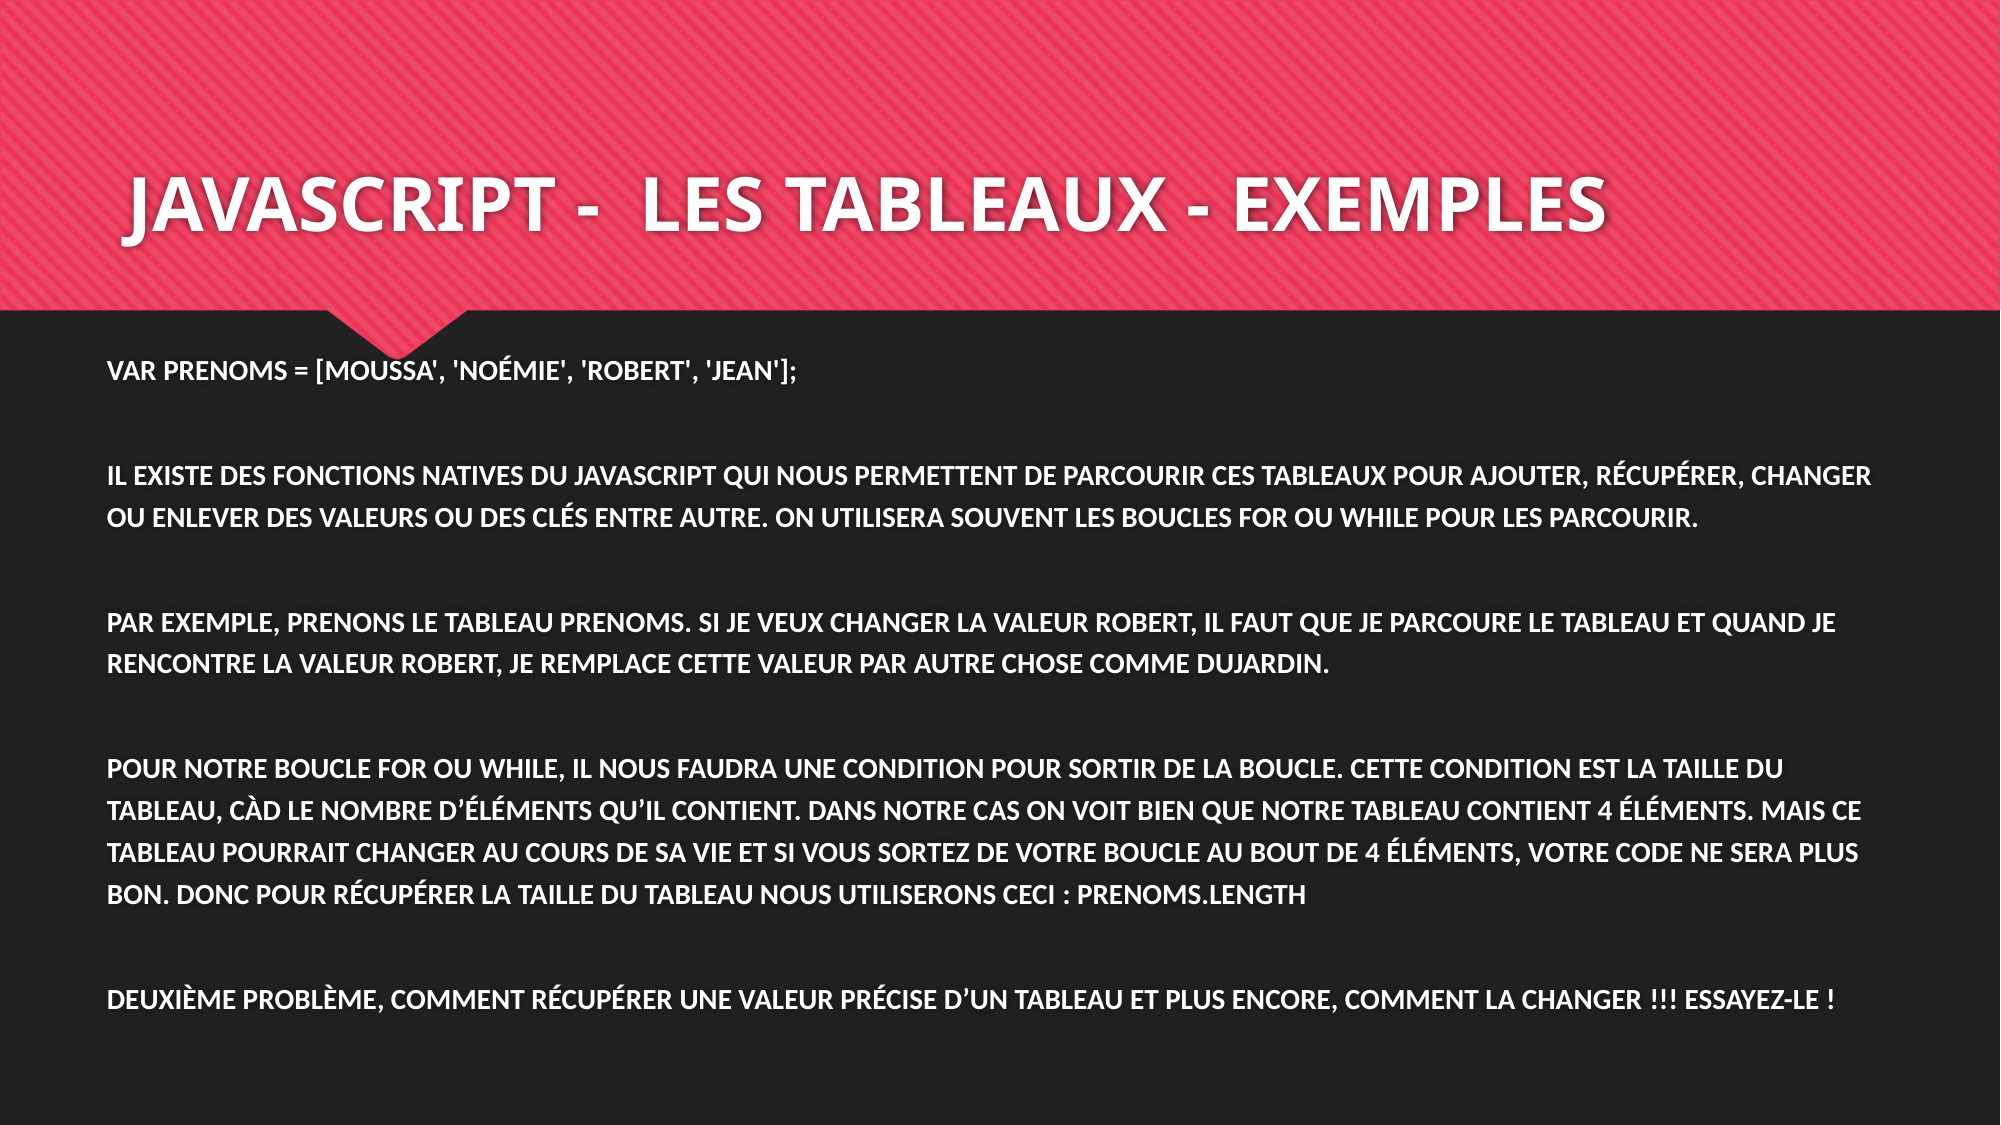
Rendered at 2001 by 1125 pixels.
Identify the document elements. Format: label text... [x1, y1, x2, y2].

list VAR PRENOMS = [MOUSSA', 'NOÉMIE', 'ROBERT', 'JEAN']; IL EXISTE DES FONCTIONS NATIVES DU JAVASCRIPT QUI NOUS PERMETTENT DE PARCOURIR CES TABLEAUX POUR AJOUTER, RÉCUPÉRER, CHANGER OU ENLEVER DES VALEURS OU DES CLÉS ENTRE AUTRE. ON UTILISERA SOUVENT LES BOUCLES FOR OU WHILE POUR LES PARCOURIR. PAR EXEMPLE, PRENONS LE TABLEAU PRENOMS. SI JE VEUX CHANGER LA VALEUR ROBERT, IL FAUT QUE JE PARCOURE LE TABLEAU ET QUAND JE RENCONTRE LA VALEUR ROBERT, JE REMPLACE CETTE VALEUR PAR AUTRE CHOSE COMME DUJARDIN. POUR NOTRE BOUCLE FOR OU WHILE, IL NOUS FAUDRA UNE CONDITION POUR SORTIR DE LA BOUCLE. CETTE CONDITION EST LA TAILLE DU TABLEAU, CÀD LE NOMBRE D’ÉLÉMENTS QU’IL CONTIENT. DANS NOTRE CAS ON VOIT BIEN QUE NOTRE TABLEAU CONTIENT 4 ÉLÉMENTS. MAIS CE TABLEAU POURRAIT CHANGER AU COURS DE SA VIE ET SI VOUS SORTEZ DE VOTRE BOUCLE AU BOUT DE 4 ÉLÉMENTS, VOTRE CODE NE SERA PLUS BON. DONC POUR RÉCUPÉRER LA TAILLE DU TABLEAU NOUS UTILISERONS CECI : PRENOMS.LENGTH DEUXIÈME PROBLÈME, COMMENT RÉCUPÉRER UNE VALEUR PRÉCISE D’UN TABLEAU ET PLUS ENCORE, COMMENT LA CHANGER !!! ESSAYEZ-LE ! [91, 287, 1898, 1072]
title JAVASCRIPT - LES TABLEAUX - EXEMPLES [112, 112, 1818, 283]
